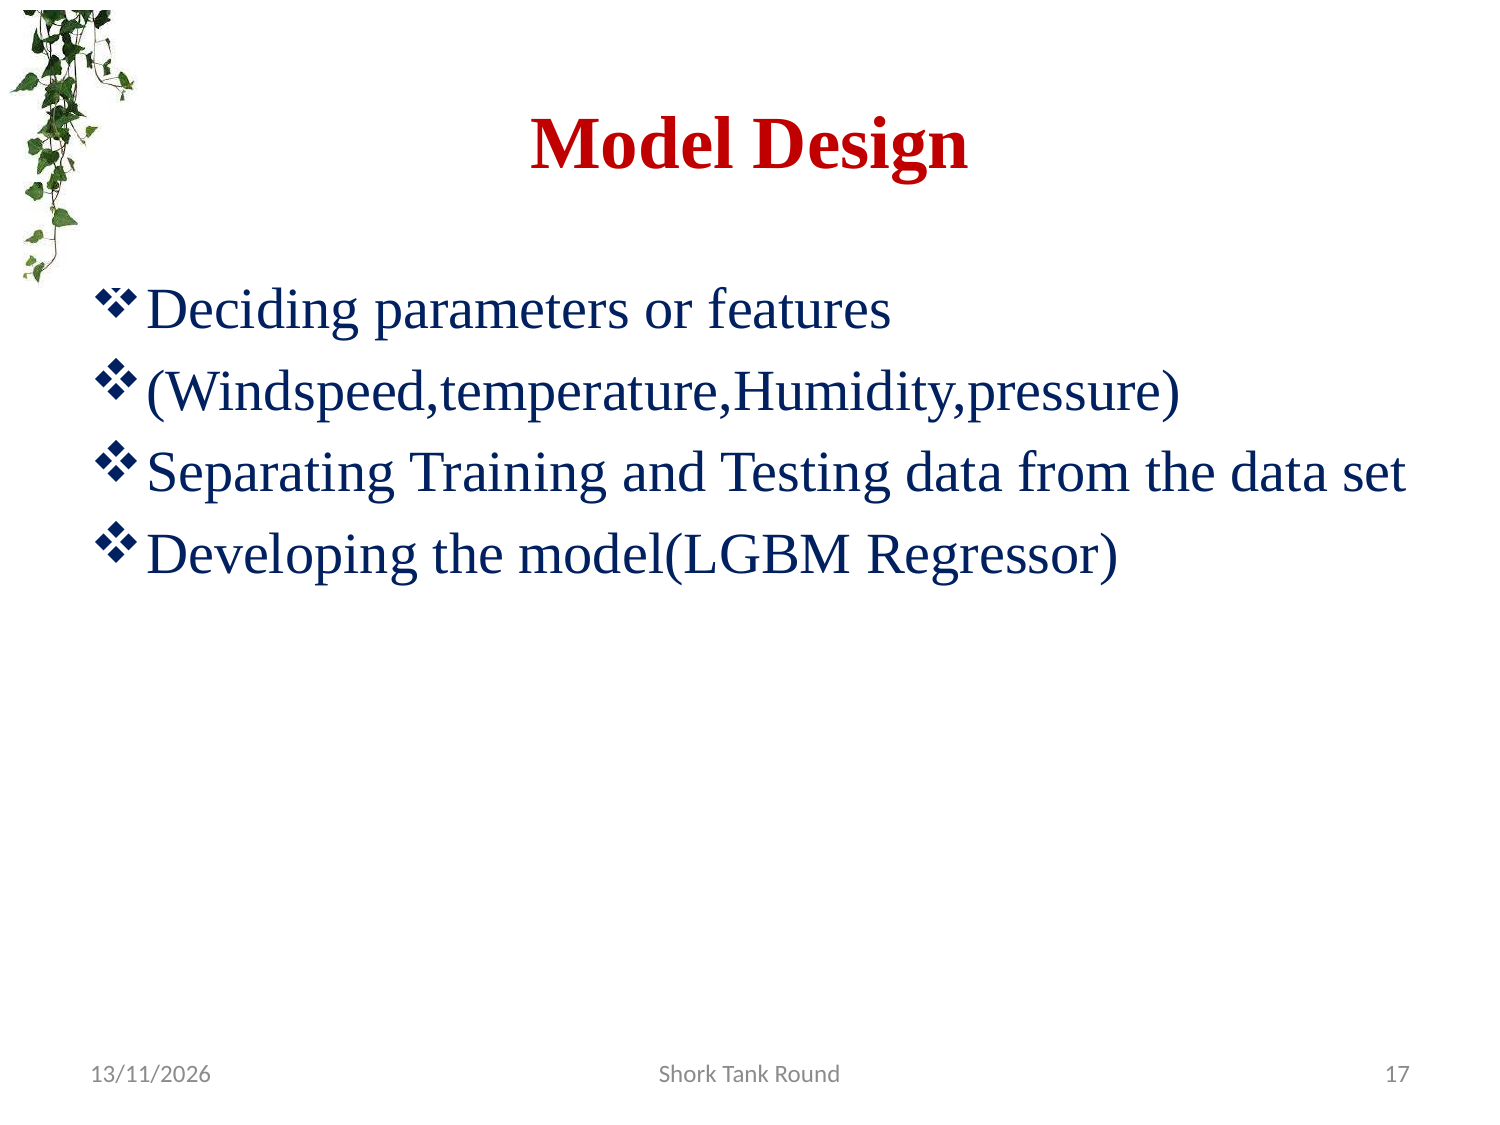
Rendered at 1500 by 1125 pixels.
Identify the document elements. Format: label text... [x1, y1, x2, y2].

text_box [8, 10, 138, 288]
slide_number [75, 1042, 425, 1103]
footer Shork Tank Round [512, 1042, 988, 1103]
title Model Design [138, 45, 1425, 233]
slide_number 17 [1074, 1042, 1425, 1103]
list Deciding parameters or features (Windspeed,temperature,Humidity,pressure) Separating Training and Testing data from the data set Developing the model(LGBM Regressor) [75, 262, 1425, 1005]
